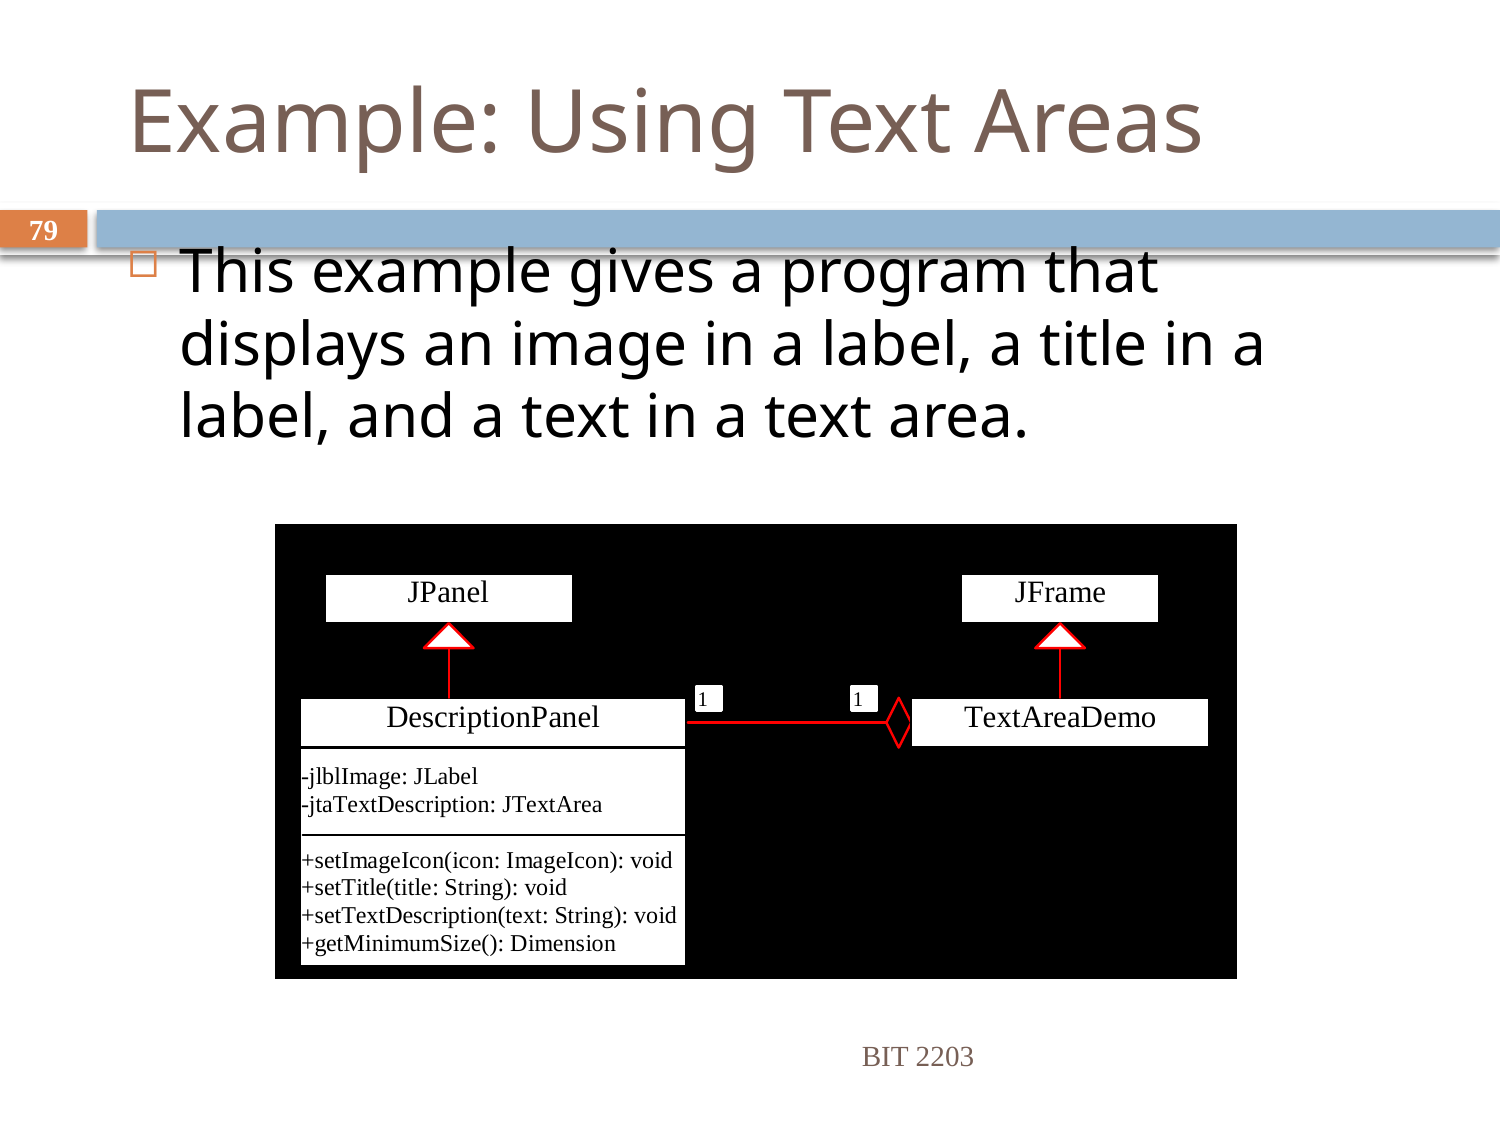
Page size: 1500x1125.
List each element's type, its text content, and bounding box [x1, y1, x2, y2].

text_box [274, 523, 1238, 980]
title Example: Using Text Areas [112, 0, 1388, 235]
slide_number 79 [0, 208, 88, 249]
footer BIT 2203 [99, 1024, 990, 1085]
list This example gives a program that displays an image in a label, a title in a label, and a text in a text area. [112, 224, 1363, 488]
